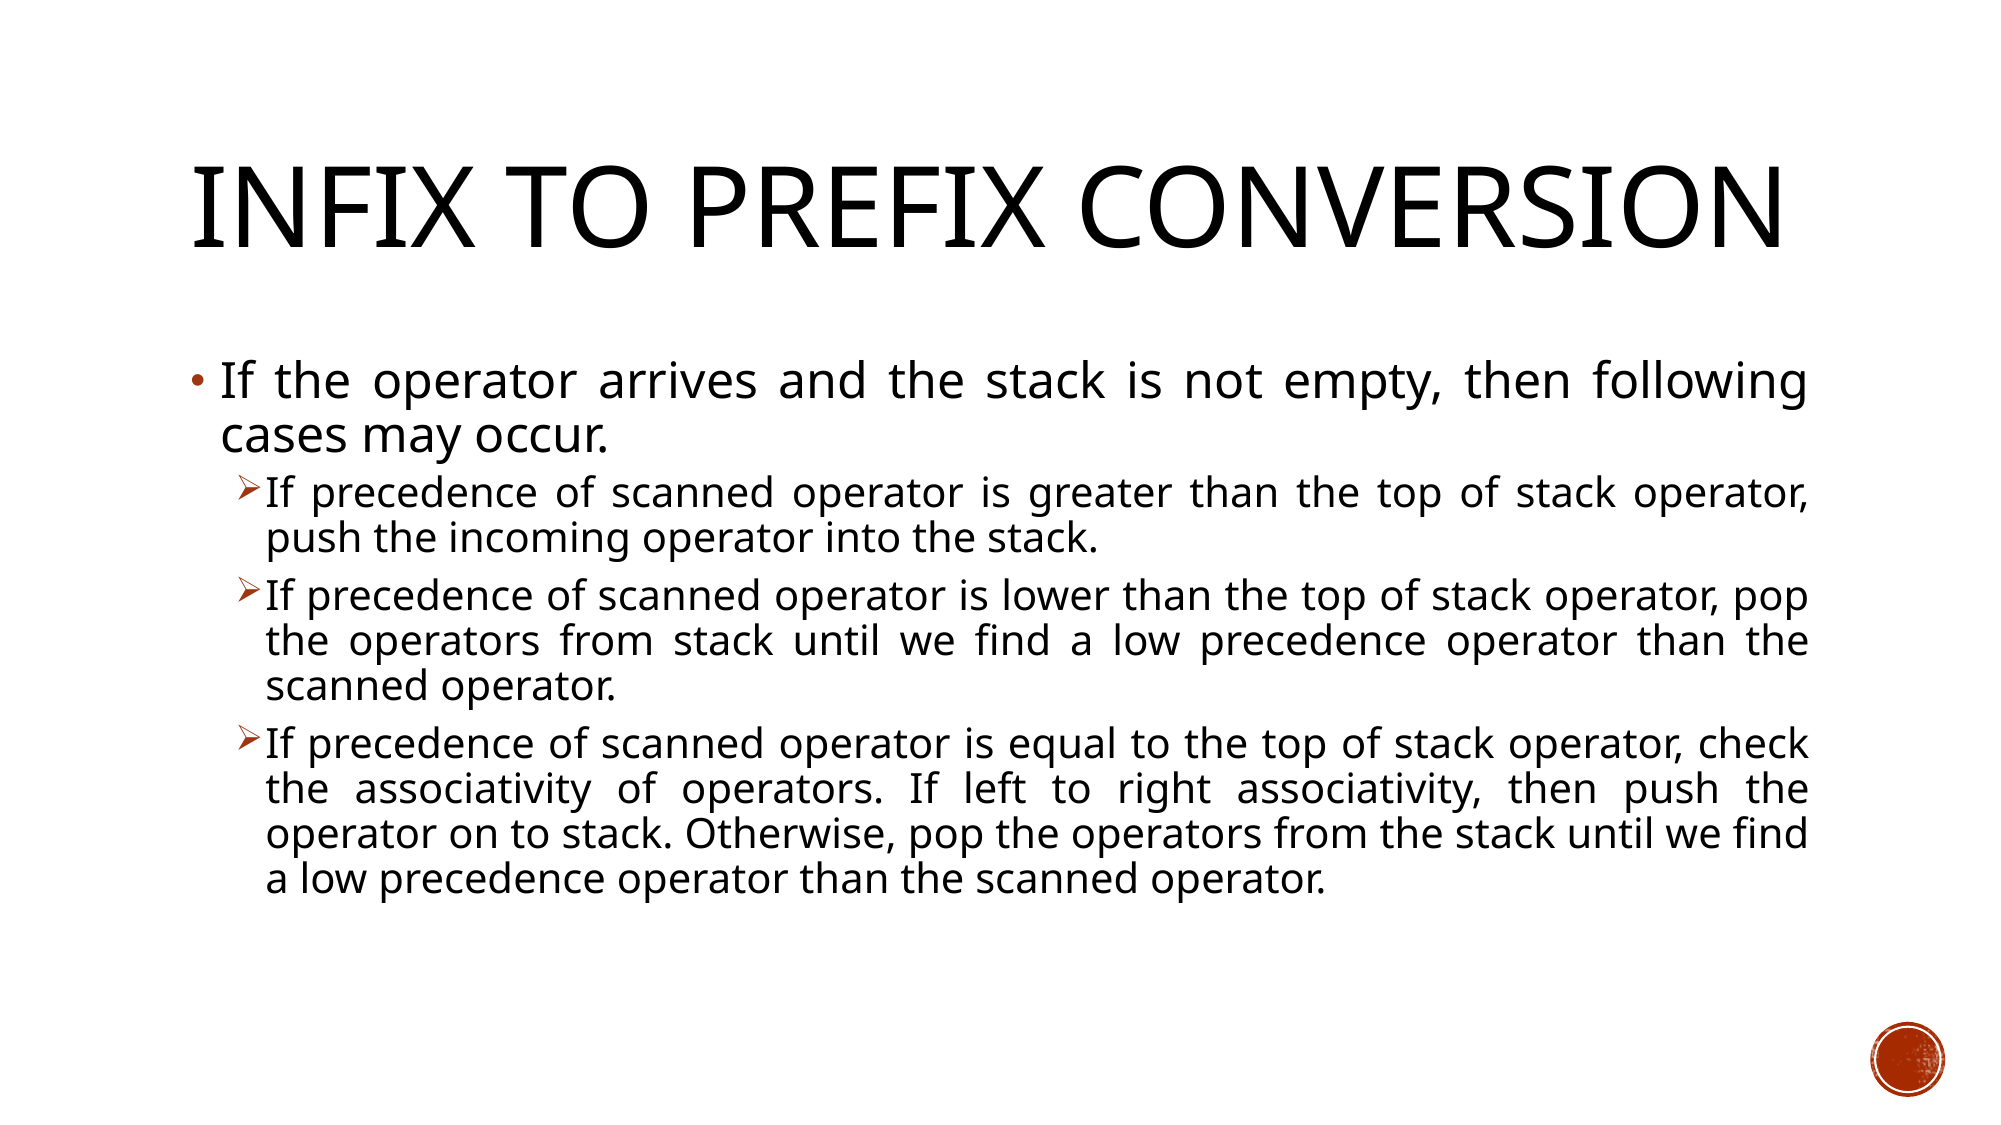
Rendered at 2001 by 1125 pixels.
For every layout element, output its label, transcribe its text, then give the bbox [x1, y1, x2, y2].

title Infix to prefix conversion [175, 79, 1826, 344]
list If the operator arrives and the stack is not empty, then following cases may occur. If precedence of scanned operator is greater than the top of stack operator, push the incoming operator into the stack. If precedence of scanned operator is lower than the top of stack operator, pop the operators from stack until we find a low precedence operator than the scanned operator. If precedence of scanned operator is equal to the top of stack operator, check the associativity of operators. If left to right associativity, then push the operator on to stack. Otherwise, pop the operators from the stack until we find a low precedence operator than the scanned operator. [175, 348, 1826, 1013]
